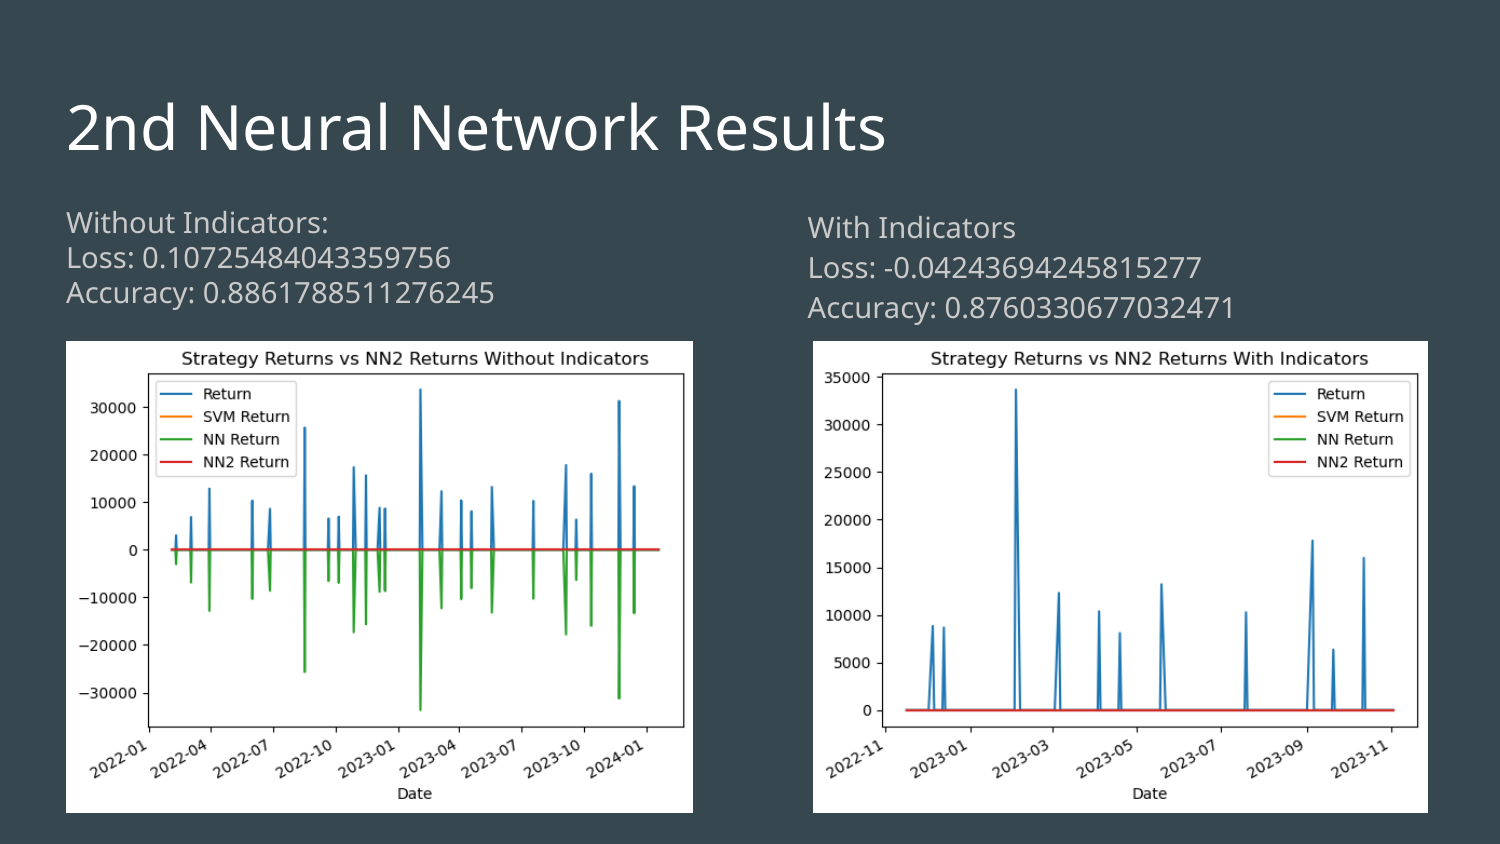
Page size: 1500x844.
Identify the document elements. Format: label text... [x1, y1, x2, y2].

picture [813, 341, 1428, 813]
list With Indicators Loss: -0.04243694245815277 Accuracy: 0.8760330677032471 [792, 189, 1449, 324]
title 2nd Neural Network Results [51, 72, 1449, 167]
picture [65, 341, 693, 813]
list Without Indicators: Loss: 0.10725484043359756 Accuracy: 0.8861788511276245 [51, 189, 708, 324]
